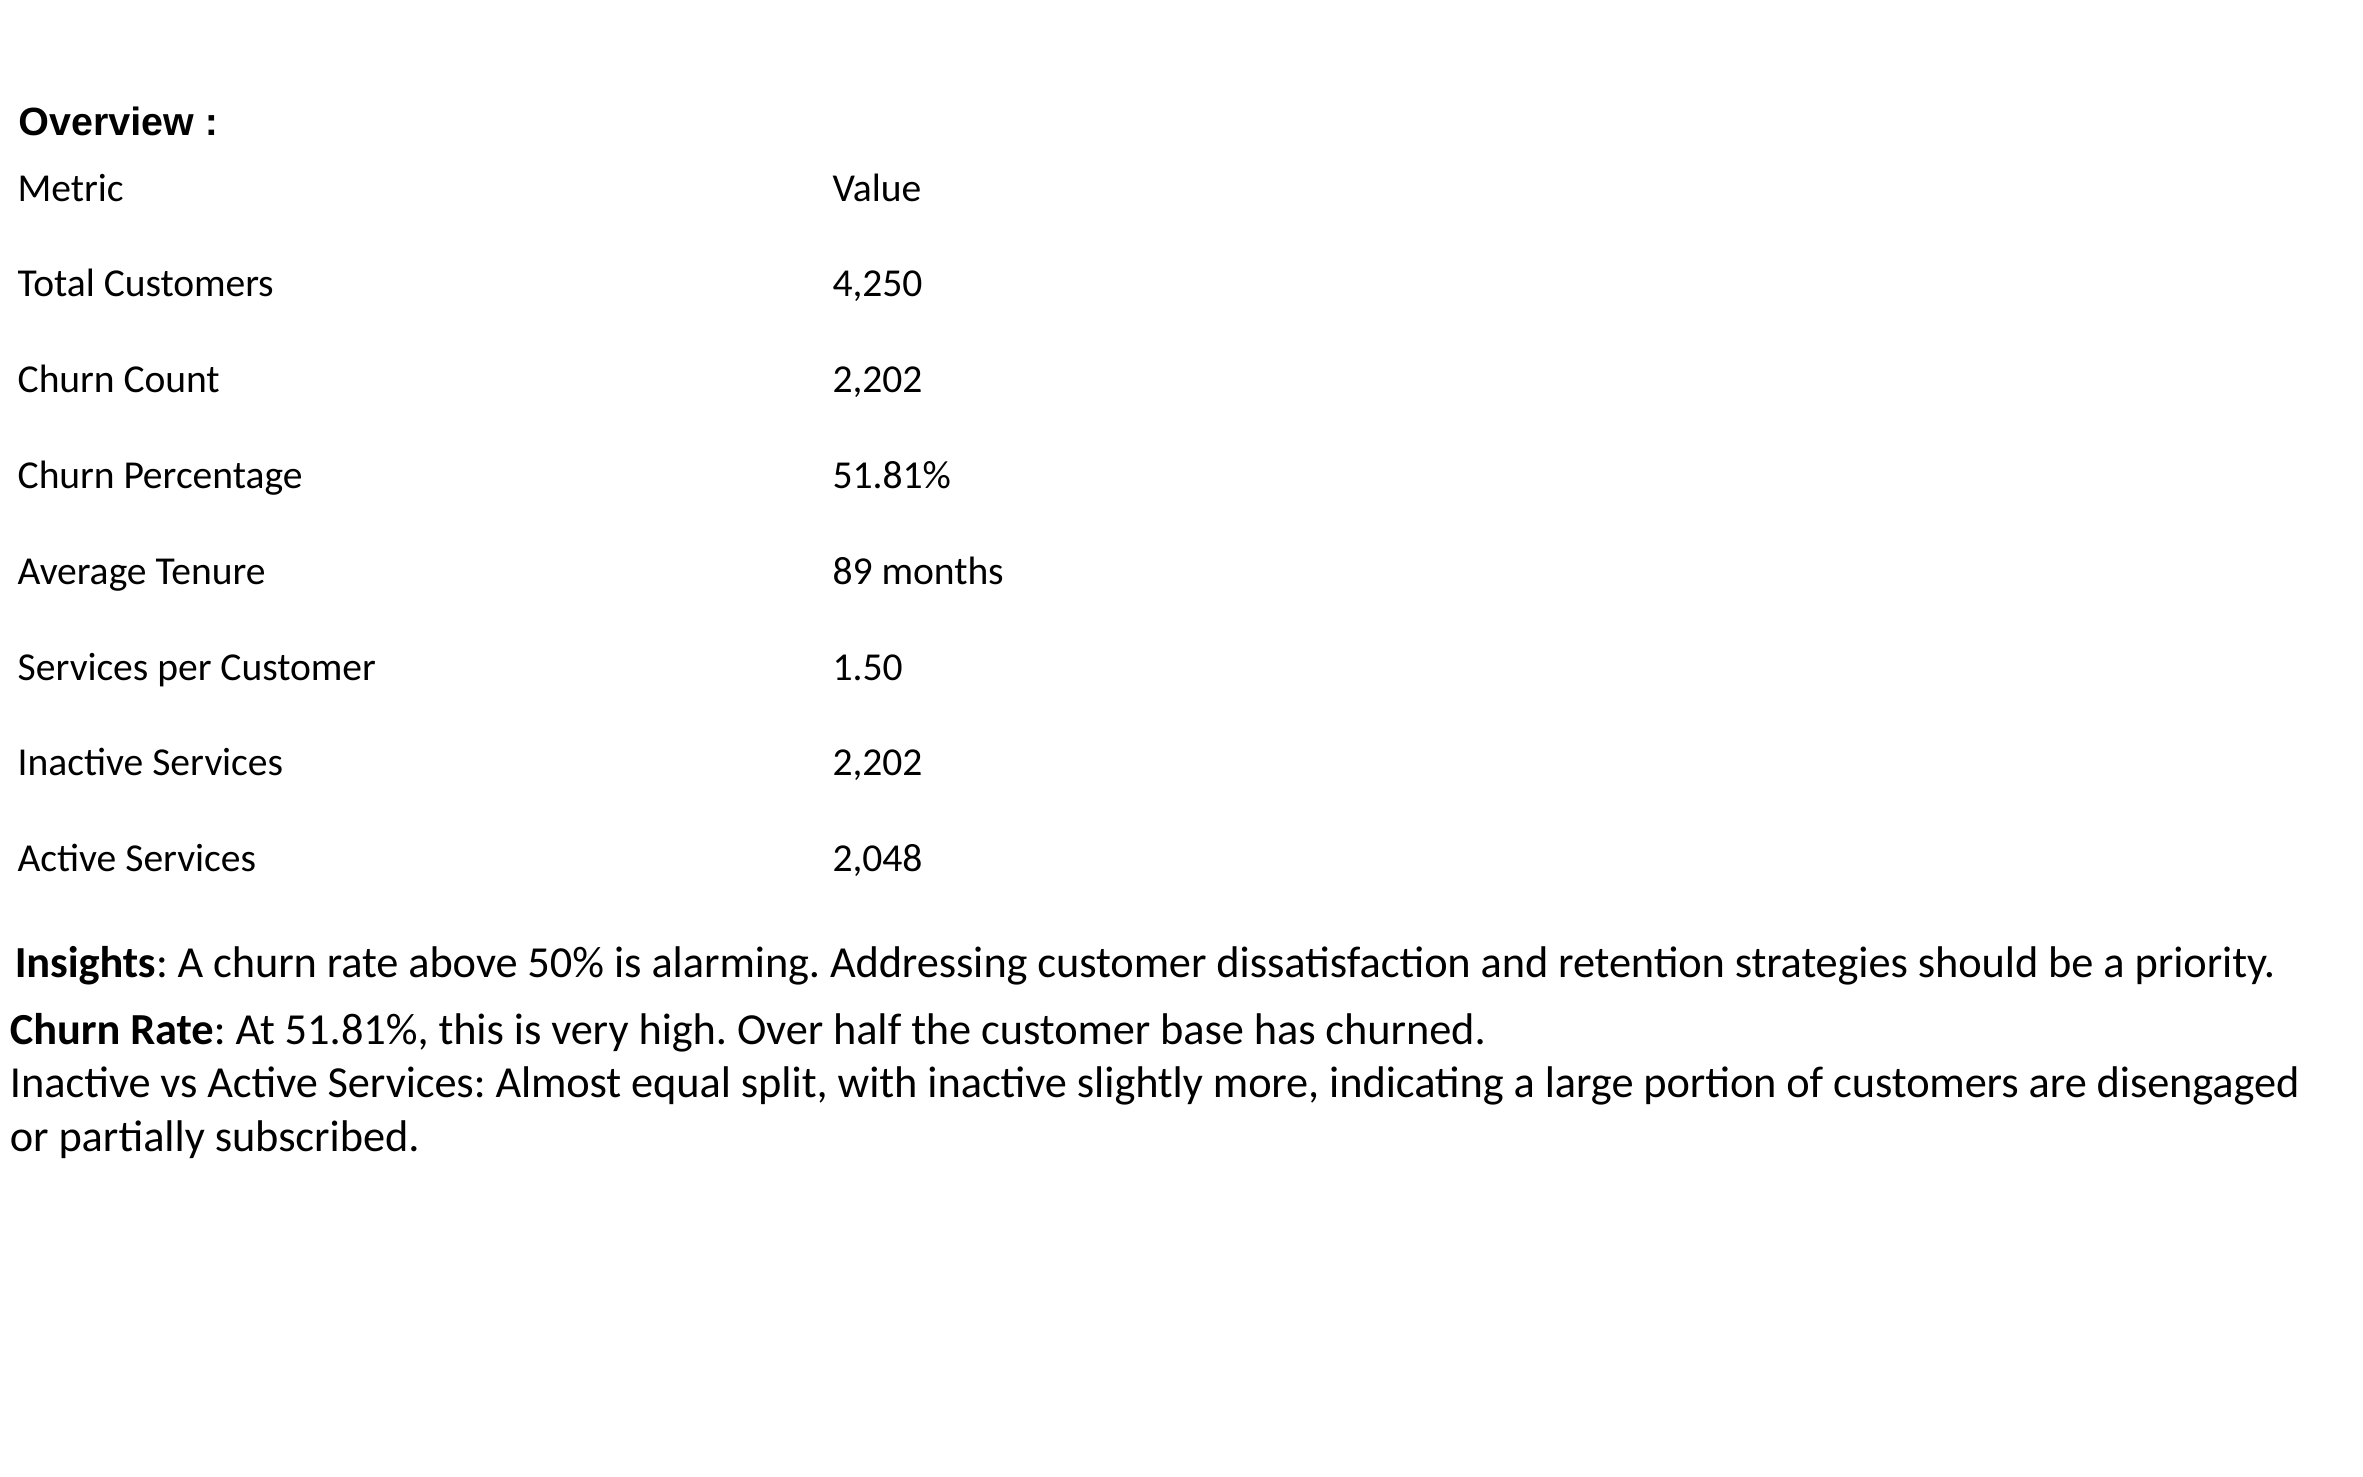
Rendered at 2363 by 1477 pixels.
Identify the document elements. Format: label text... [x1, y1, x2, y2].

table_cell 2,048 [815, 814, 1630, 909]
table_cell Services per Customer [0, 622, 815, 718]
table_cell Active Services [0, 814, 815, 909]
text_box Churn Rate: At 51.81%, this is very high. Over half the customer base has churned. Inactive vs Active Services: Almost equal split, with inactive slightly more, indicating a large portion of customers are disengaged or partially subscribed. [0, 993, 2320, 1168]
table_cell 1.50 [815, 622, 1630, 718]
table_cell 51.81% [815, 431, 1630, 526]
table_cell 2,202 [815, 718, 1630, 814]
table_cell Total Customers [0, 239, 815, 335]
table_header Value [815, 143, 1630, 239]
text_box Insights: A churn rate above 50% is alarming. Addressing customer dissatisfaction and retention strategies should be a priority. [0, 925, 2325, 994]
table_cell 2,202 [815, 335, 1630, 431]
table_cell 89 months [815, 526, 1630, 622]
table_header Metric [0, 143, 815, 239]
table_cell Churn Count [0, 335, 815, 431]
table_cell Churn Percentage [0, 431, 815, 526]
table_cell Inactive Services [0, 718, 815, 814]
text_box Overview : [0, 87, 248, 200]
table_cell Average Tenure [0, 526, 815, 622]
table_cell 4,250 [815, 239, 1630, 335]
